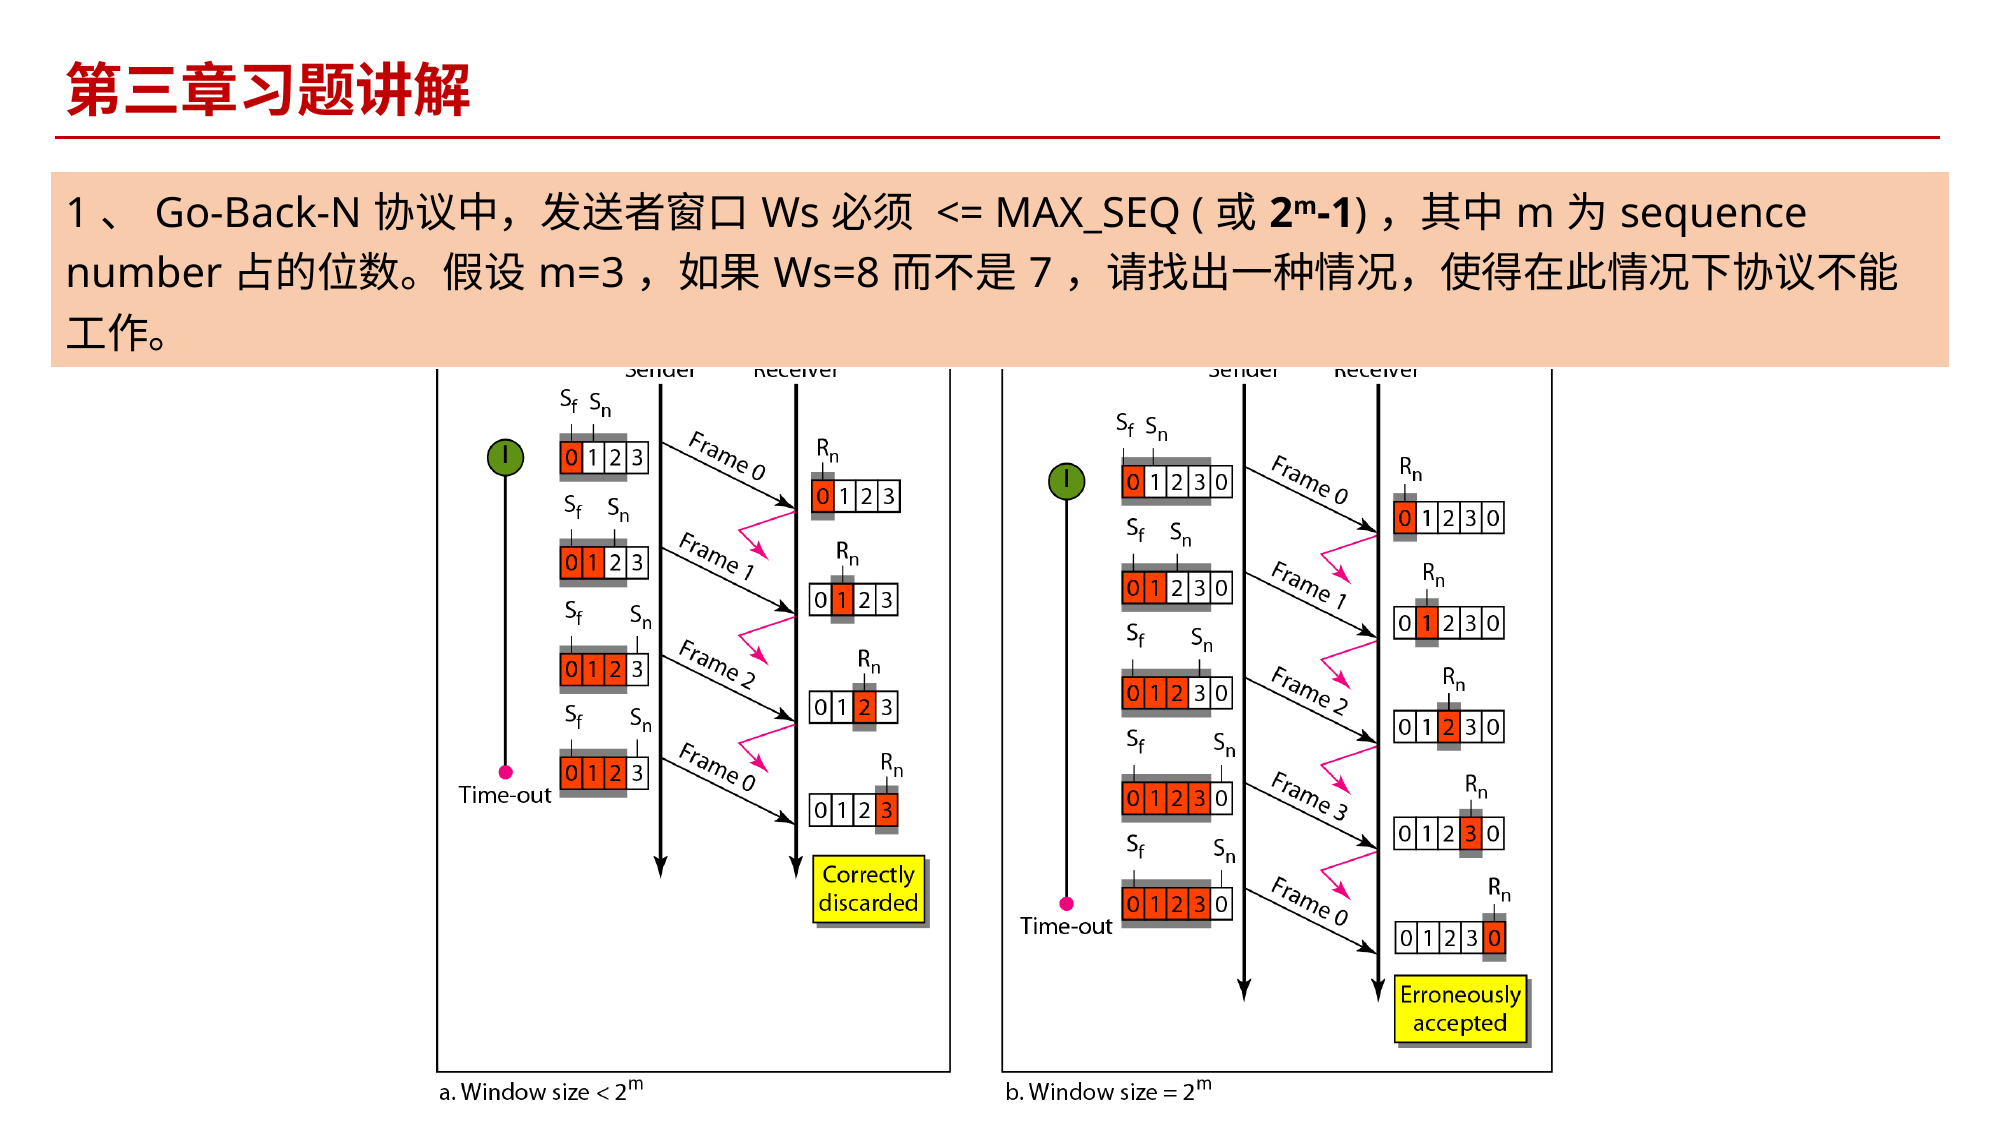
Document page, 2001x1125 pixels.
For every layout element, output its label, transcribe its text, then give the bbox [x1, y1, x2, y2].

table_header 1、Go-Back-N协议中，发送者窗口Ws必须 <= MAX_SEQ (或2m-1)，其中m为sequence number占的位数。假设m=3，如果Ws=8而不是7，请找出一种情况，使得在此情况下协议不能工作。 [51, 172, 1949, 367]
text_box 第三章习题讲解 [49, 45, 1972, 130]
picture [436, 326, 1553, 1106]
